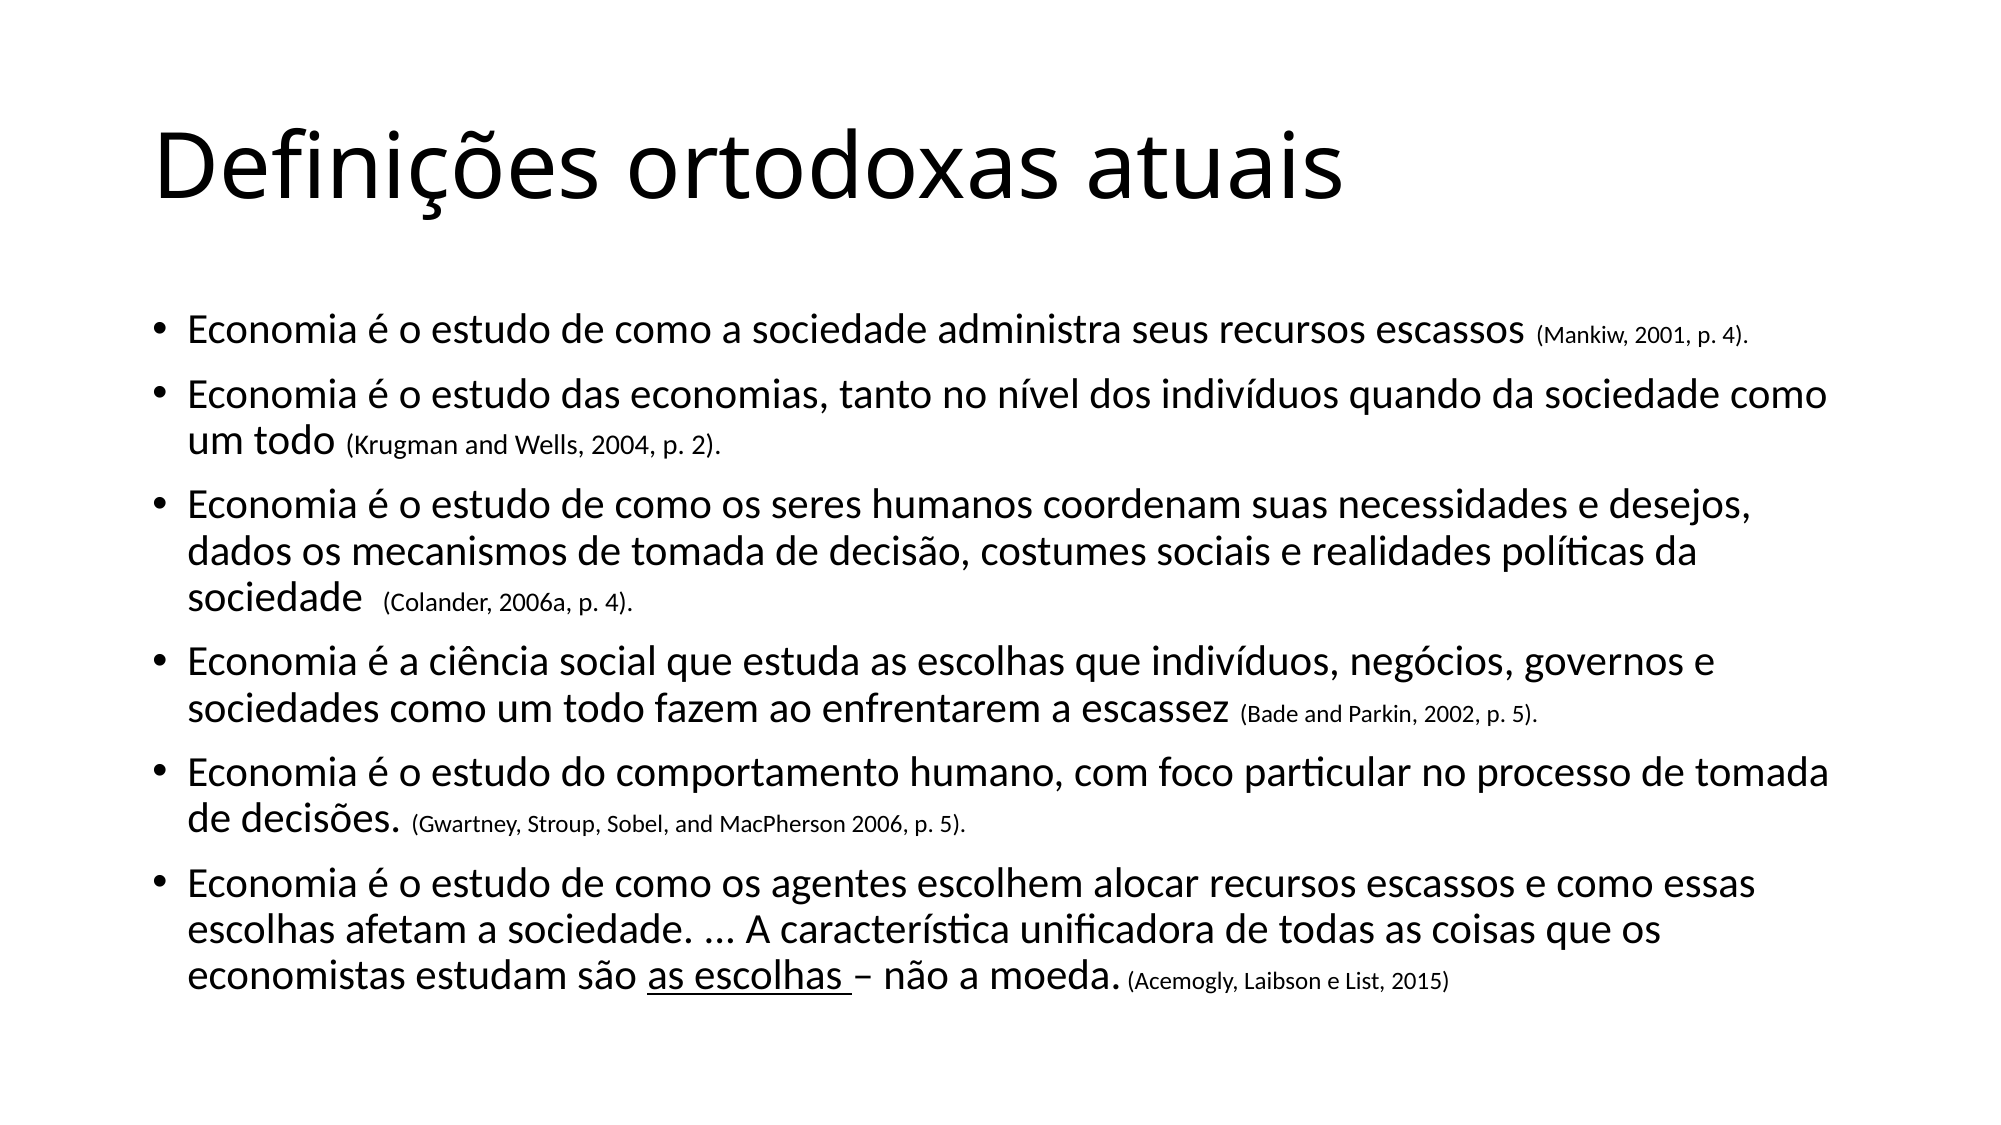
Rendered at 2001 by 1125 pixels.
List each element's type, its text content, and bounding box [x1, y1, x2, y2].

title Definições ortodoxas atuais [137, 59, 1863, 278]
list Economia é o estudo de como a sociedade administra seus recursos escassos (Mankiw, 2001, p. 4). Economia é o estudo das economias, tanto no nível dos indivíduos quando da sociedade como um todo (Krugman and Wells, 2004, p. 2). Economia é o estudo de como os seres humanos coordenam suas necessidades e desejos, dados os mecanismos de tomada de decisão, costumes sociais e realidades políticas da sociedade (Colander, 2006a, p. 4). Economia é a ciência social que estuda as escolhas que indivíduos, negócios, governos e sociedades como um todo fazem ao enfrentarem a escassez (Bade and Parkin, 2002, p. 5). Economia é o estudo do comportamento humano, com foco particular no processo de tomada de decisões. (Gwartney, Stroup, Sobel, and MacPherson 2006, p. 5). Economia é o estudo de como os agentes escolhem alocar recursos escassos e como essas escolhas afetam a sociedade. ... A característica unificadora de todas as coisas que os economistas estudam são as escolhas – não a moeda. (Acemogly, Laibson e List, 2015) [137, 299, 1863, 1014]
